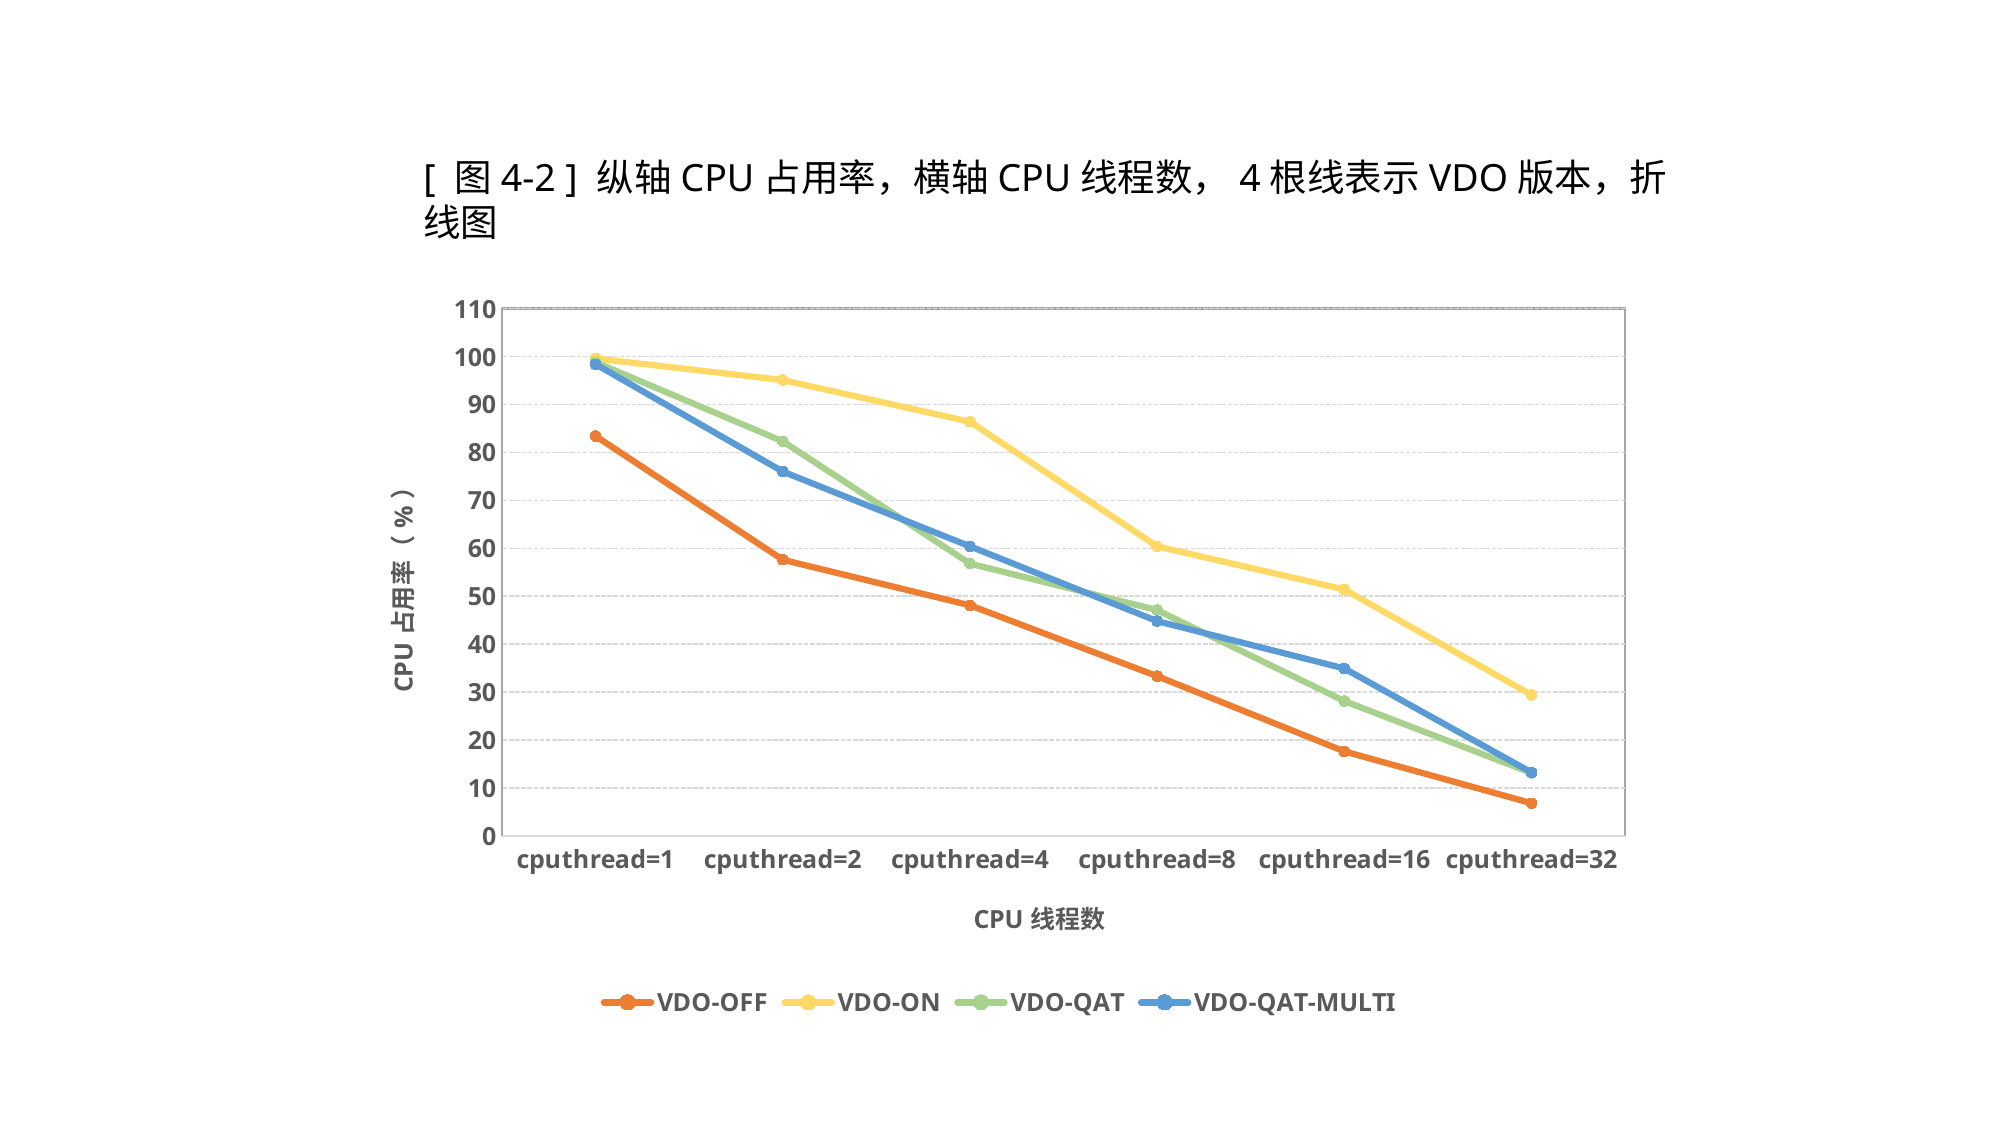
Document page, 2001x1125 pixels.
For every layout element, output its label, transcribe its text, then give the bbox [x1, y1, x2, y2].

chart [348, 276, 1652, 1026]
text_box [ 图4-2 ] 纵轴CPU占用率，横轴CPU线程数，4根线表示VDO版本，折线图 [408, 147, 1712, 252]
